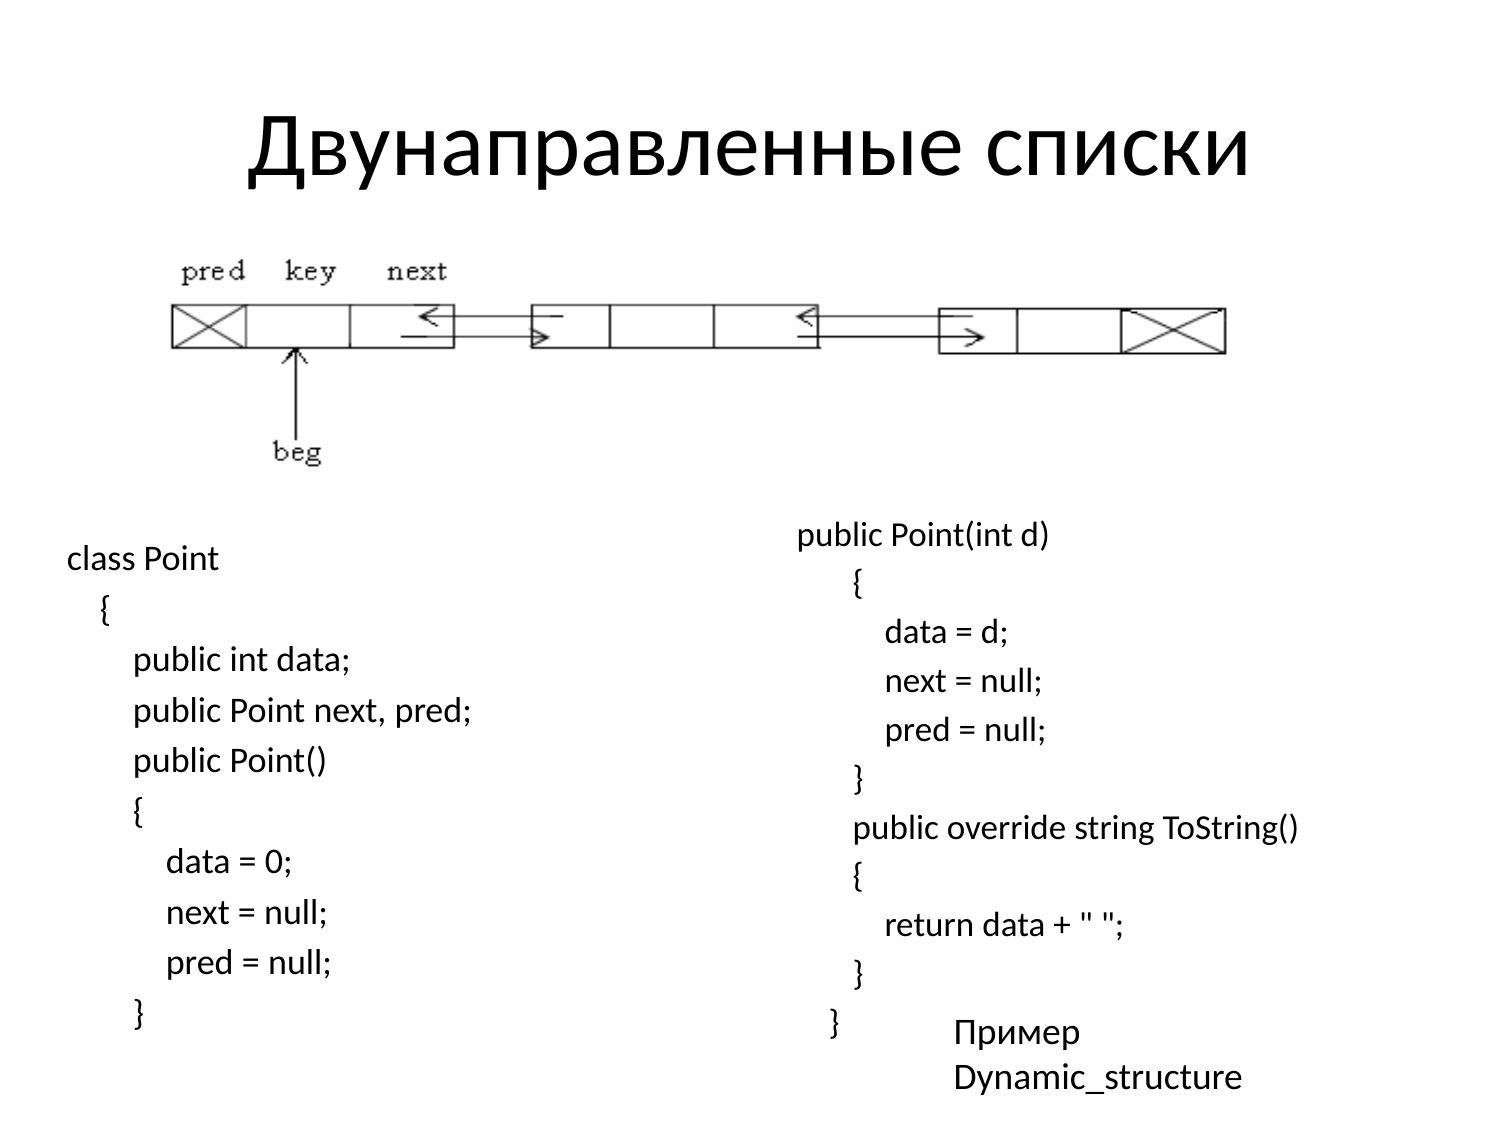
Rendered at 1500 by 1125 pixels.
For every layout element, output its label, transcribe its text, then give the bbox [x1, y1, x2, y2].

title Двунаправленные списки [75, 45, 1425, 233]
text_box Пример Dynamic_structure [938, 999, 1376, 1105]
picture [135, 243, 1294, 504]
list public Point(int d) { data = d; next = null; pred = null; } public override string ToString() { return data + " "; } } [773, 503, 1437, 1053]
list class Point { public int data; public Point next, pred; public Point() { data = 0; next = null; pred = null; } [51, 527, 715, 1041]
